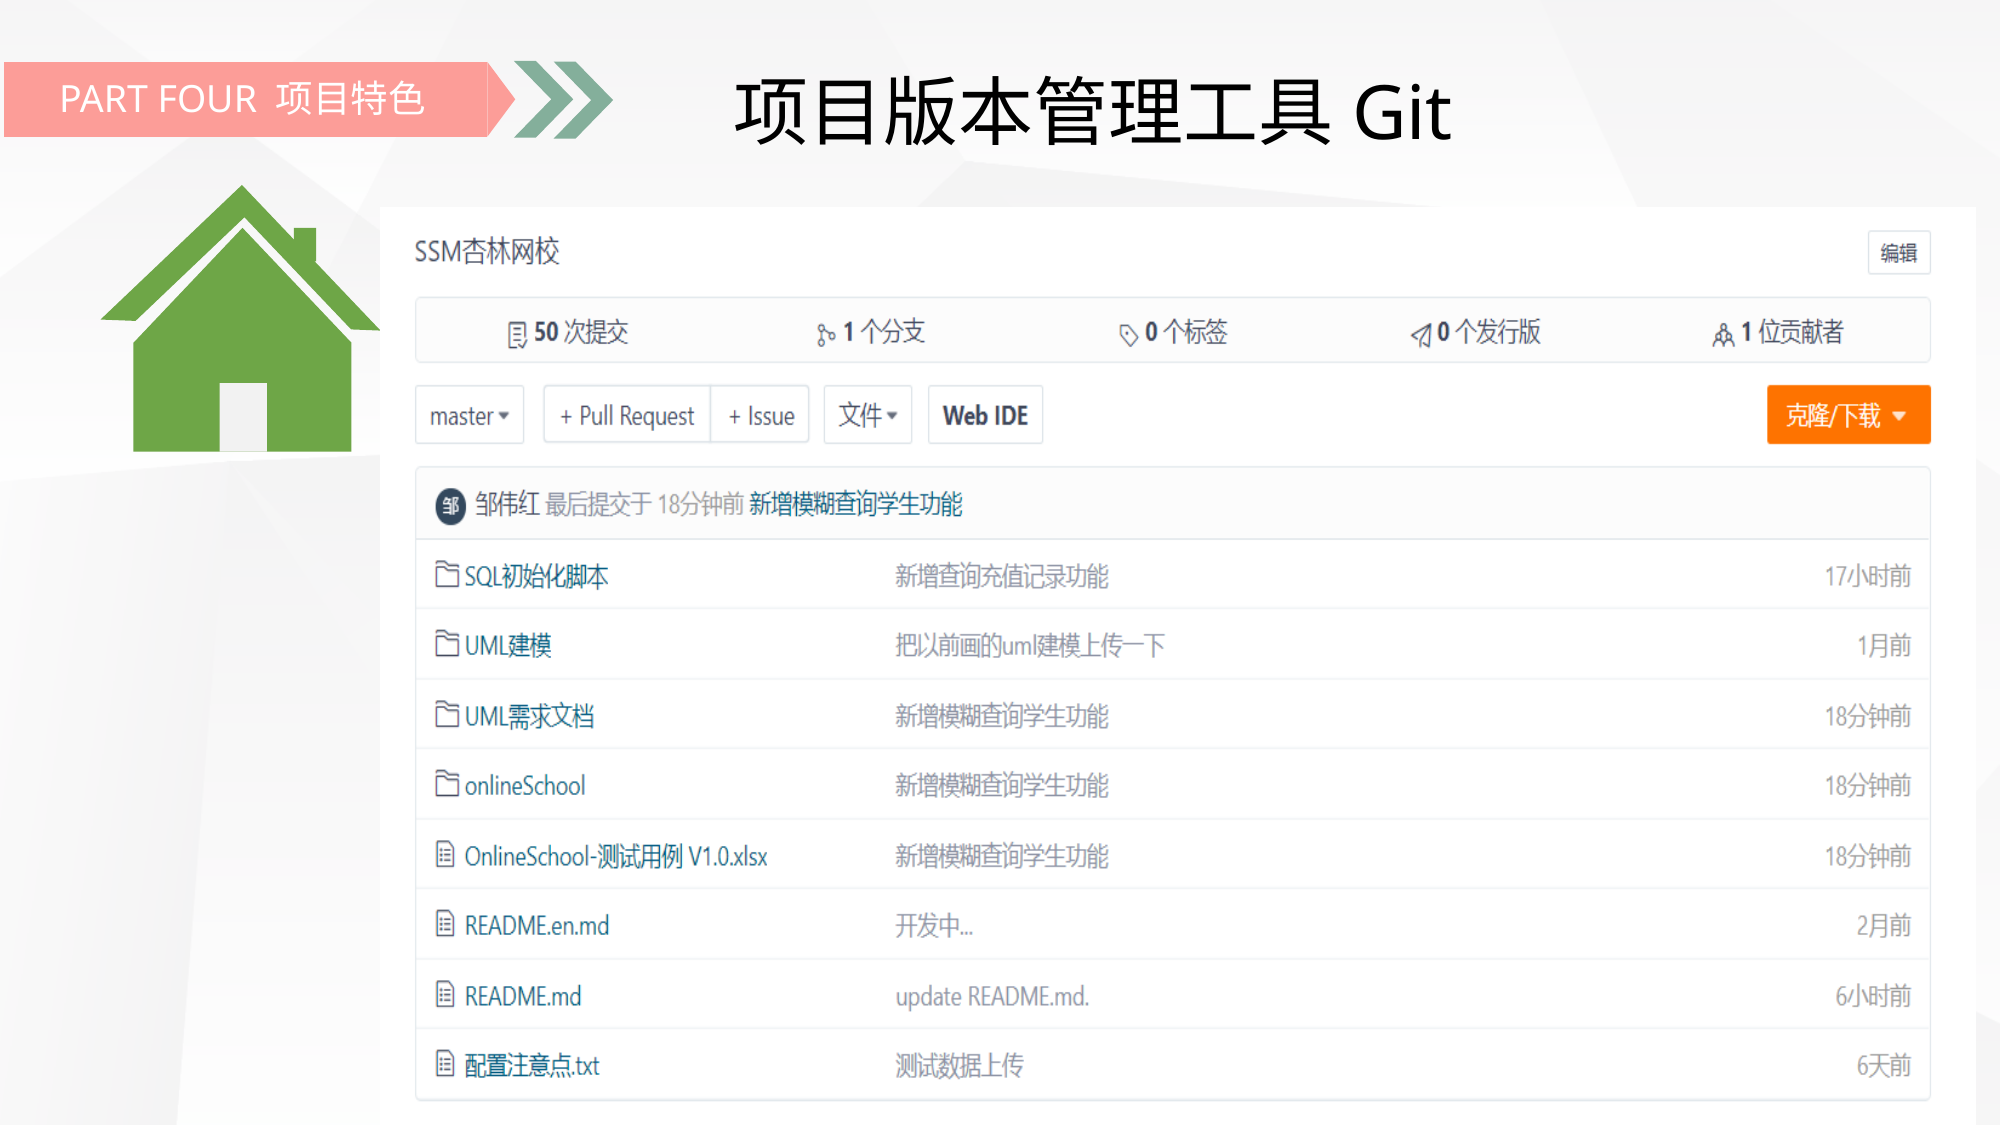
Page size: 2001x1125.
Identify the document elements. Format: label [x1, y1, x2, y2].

picture [0, 0, 2000, 1125]
text_box [4, 61, 516, 137]
text_box [133, 224, 352, 452]
